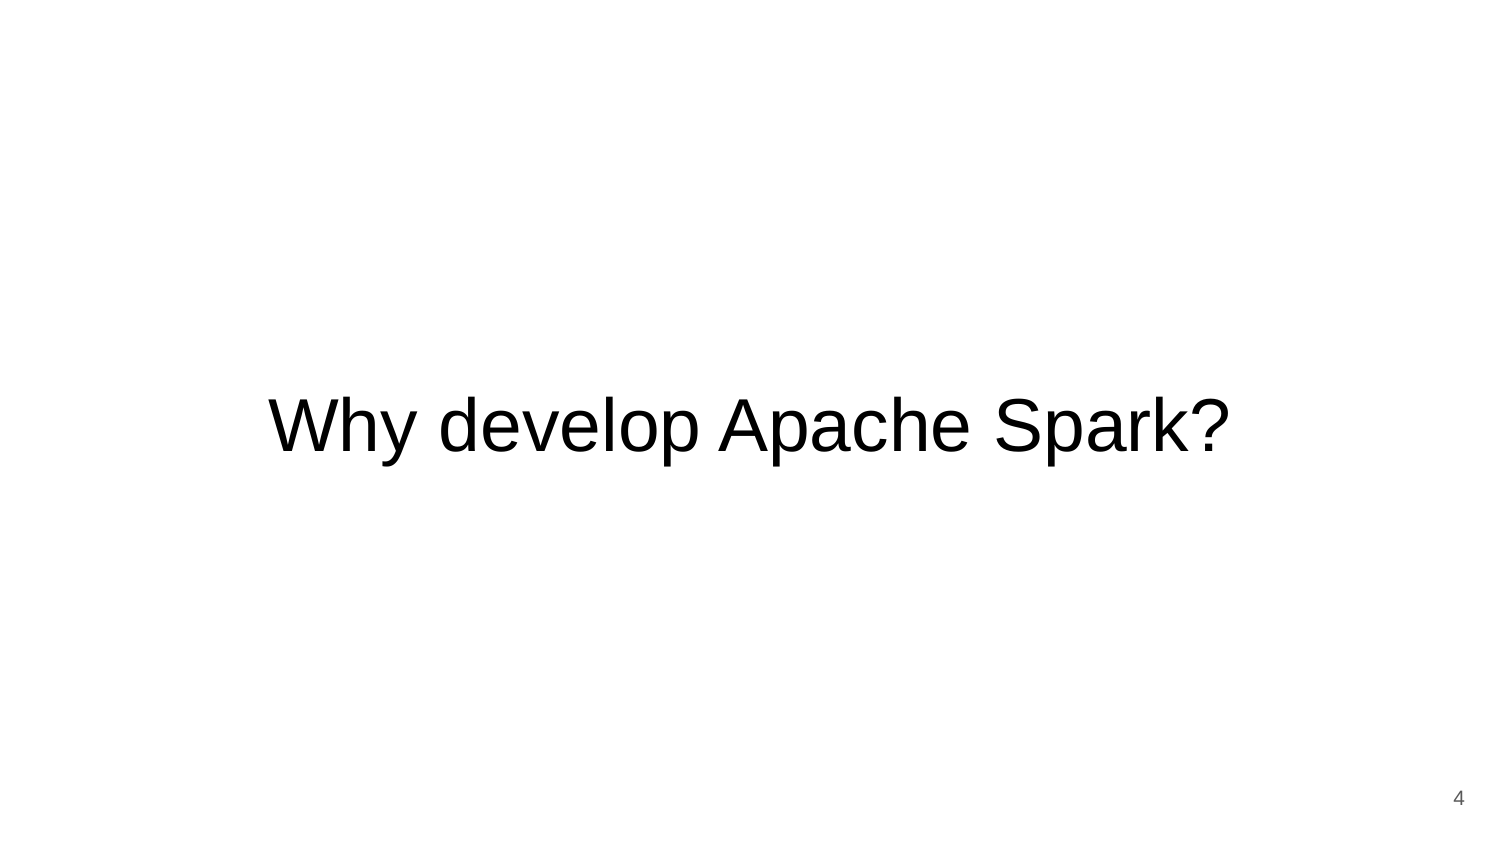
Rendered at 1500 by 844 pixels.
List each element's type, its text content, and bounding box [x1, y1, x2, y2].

slide_number ‹#› [1389, 764, 1480, 830]
title Why develop Apache Spark? [51, 352, 1449, 491]
